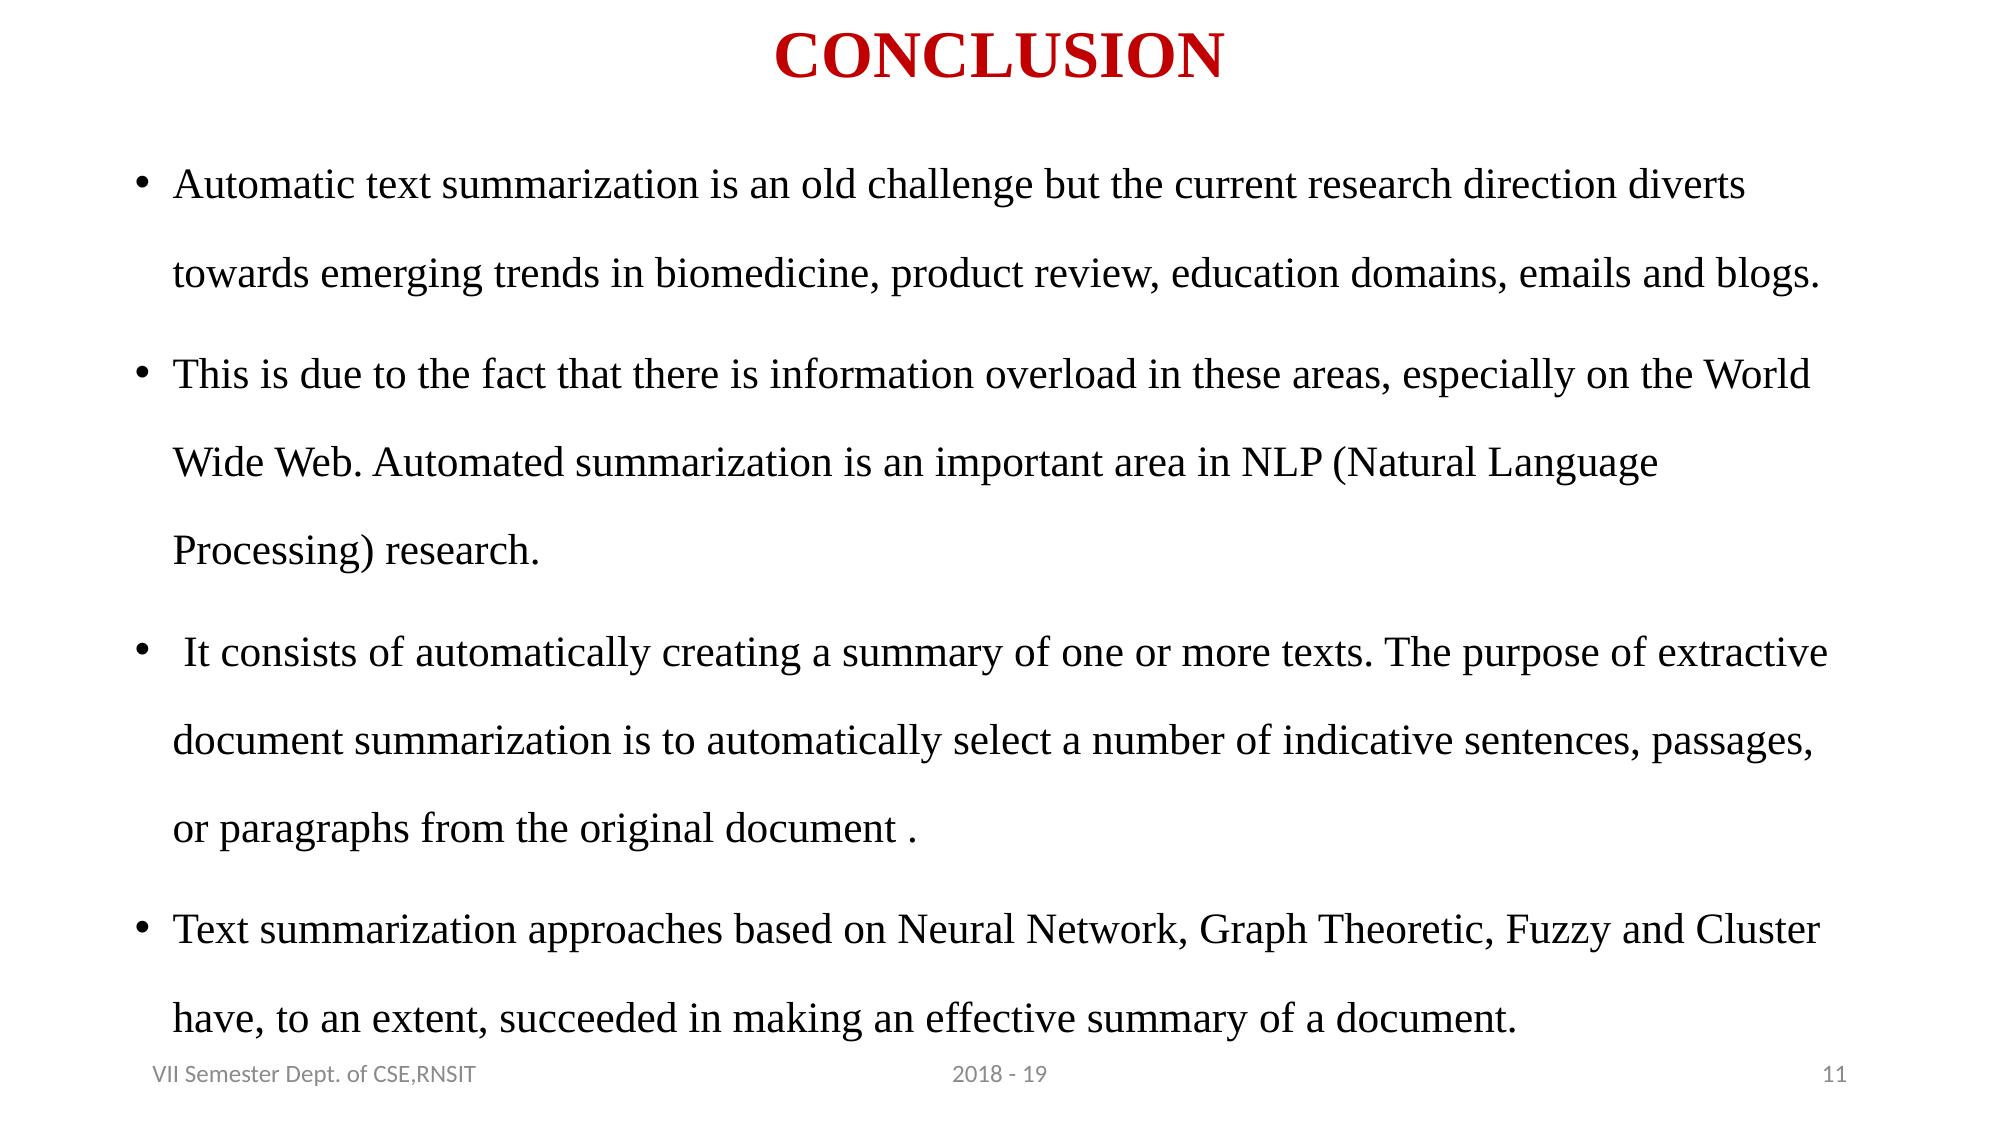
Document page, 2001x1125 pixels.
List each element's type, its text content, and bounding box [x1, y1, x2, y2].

slide_number 11 [1412, 1042, 1863, 1103]
slide_number VII Semester Dept. of CSE,RNSIT [137, 1042, 588, 1103]
title CONCLUSION [137, 0, 1863, 112]
footer 2018 - 19 [662, 1042, 1338, 1103]
list Automatic text summarization is an old challenge but the current research direction diverts towards emerging trends in biomedicine, product review, education domains, emails and blogs. This is due to the fact that there is information overload in these areas, especially on the World Wide Web. Automated summarization is an important area in NLP (Natural Language Processing) research. It consists of automatically creating a summary of one or more texts. The purpose of extractive document summarization is to automatically select a number of indicative sentences, passages, or paragraphs from the original document . Text summarization approaches based on Neural Network, Graph Theoretic, Fuzzy and Cluster have, to an extent, succeeded in making an effective summary of a document. [119, 111, 1845, 1067]
